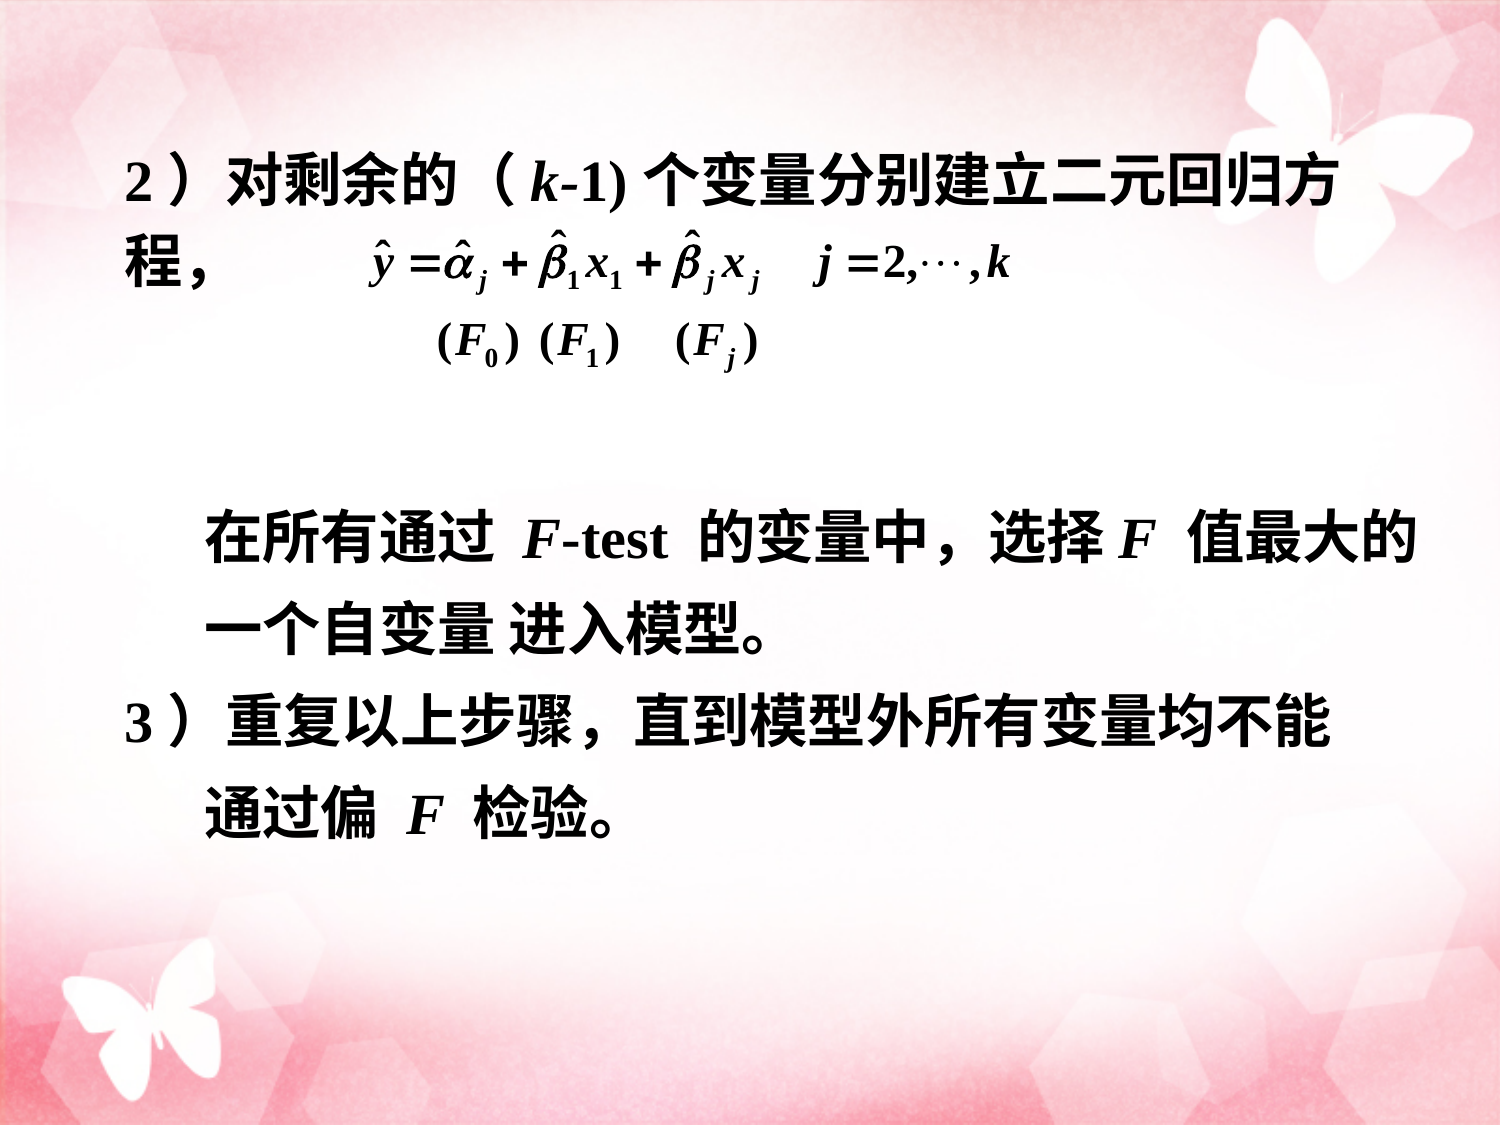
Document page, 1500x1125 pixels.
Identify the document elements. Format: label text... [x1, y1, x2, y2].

text_box 2）对剩余的（k-1)个变量分别建立二元回归方程， 在所有通过 F-test 的变量中，选择F 值最大的 一个自变量 进入模型。 3）重复以上步骤，直到模型外所有变量均不能 通过偏 F 检验。 [53, 125, 1436, 888]
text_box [359, 219, 1022, 386]
picture [0, 0, 1500, 1125]
